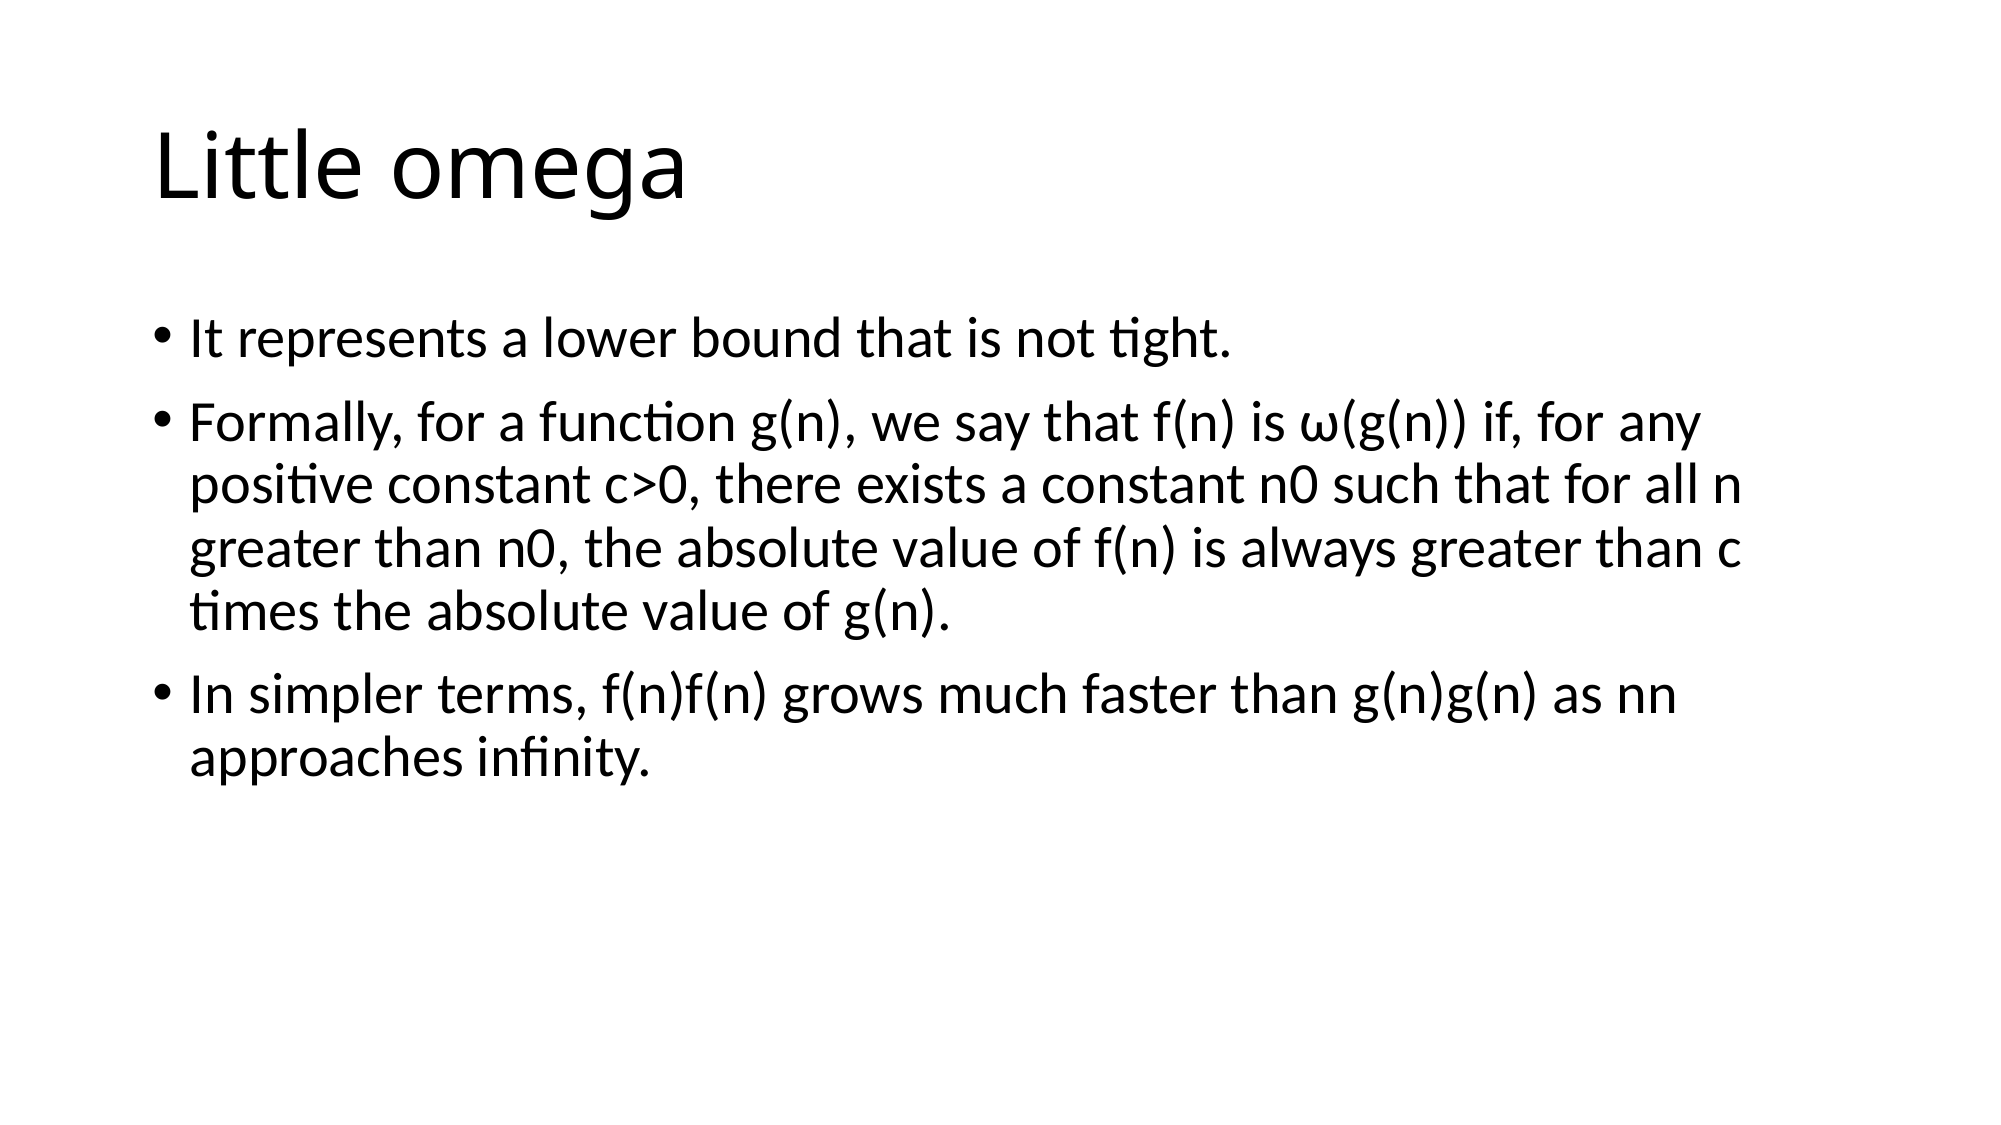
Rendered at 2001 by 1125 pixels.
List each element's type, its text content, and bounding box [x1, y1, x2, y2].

title Little omega [137, 59, 1863, 278]
list It represents a lower bound that is not tight. Formally, for a function g(n), we say that f(n) is ω(g(n)) if, for any positive constant c>0, there exists a constant n0​ such that for all n greater than n0​, the absolute value of f(n) is always greater than c times the absolute value of g(n). In simpler terms, f(n)f(n) grows much faster than g(n)g(n) as nn approaches infinity. [137, 299, 1863, 1014]
